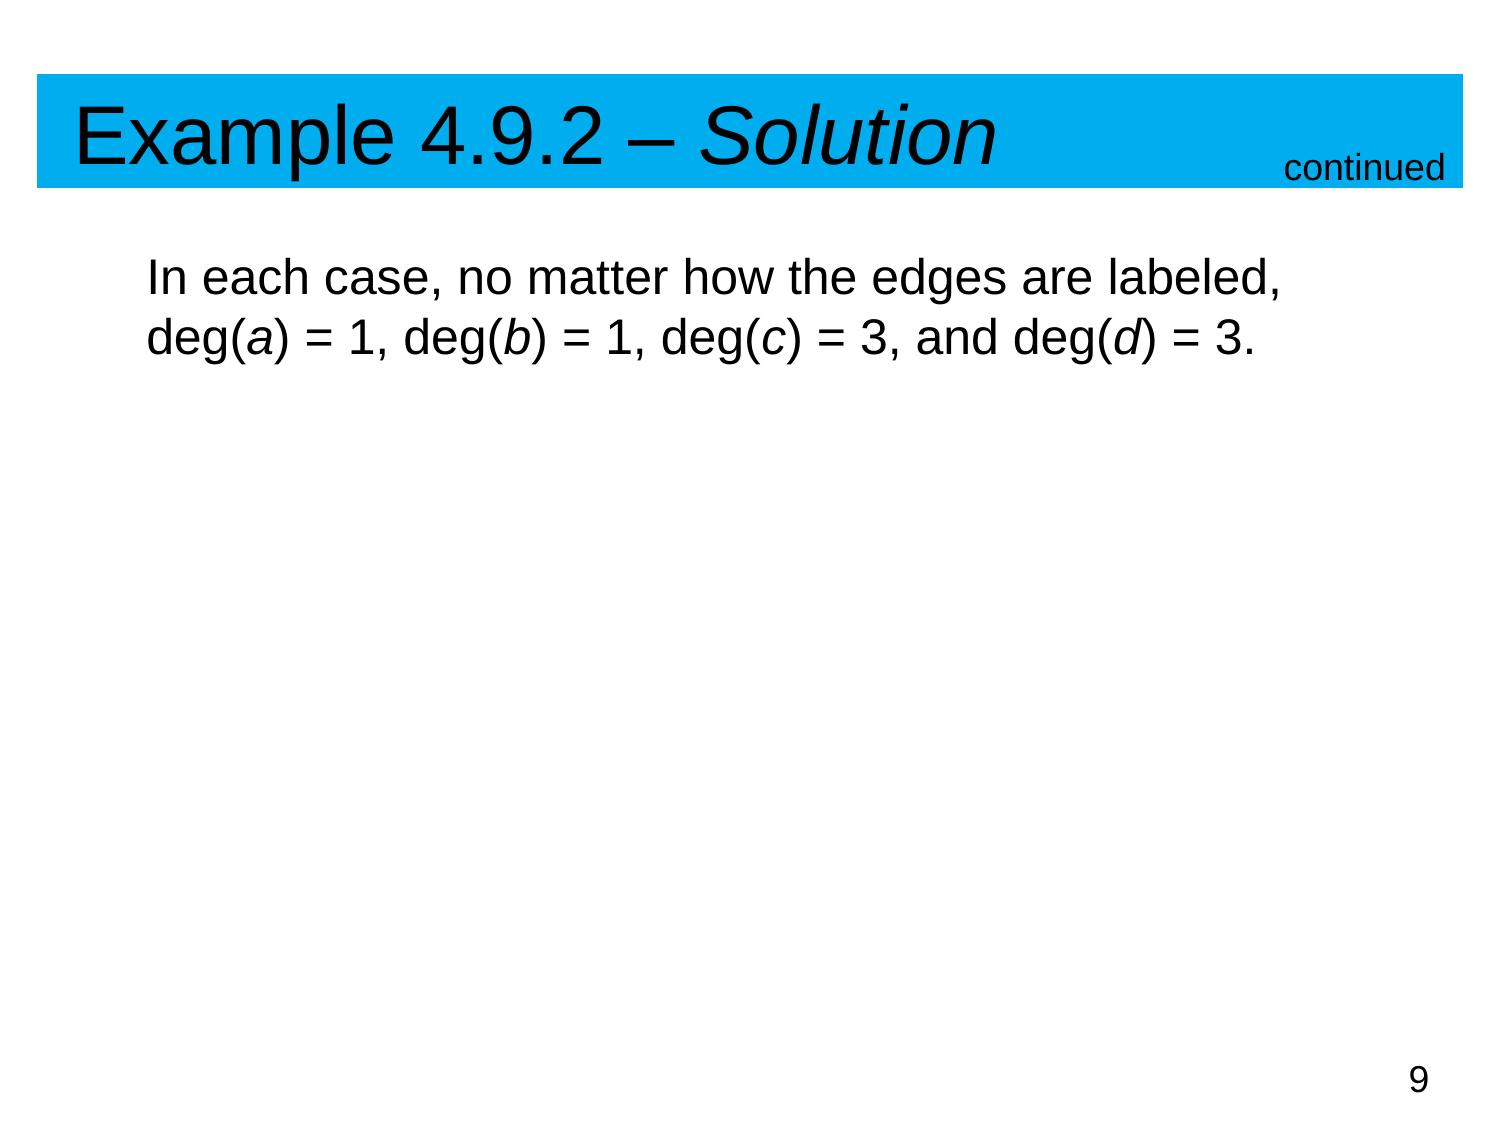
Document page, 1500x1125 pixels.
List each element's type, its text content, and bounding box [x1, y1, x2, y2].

title Example 4.9.2 – Solution [58, 37, 1408, 225]
list In each case, no matter how the edges are labeled, deg(a) = 1, deg(b) = 1, deg(c) = 3, and deg(d) = 3. [75, 237, 1388, 650]
list continued [1268, 135, 1463, 206]
